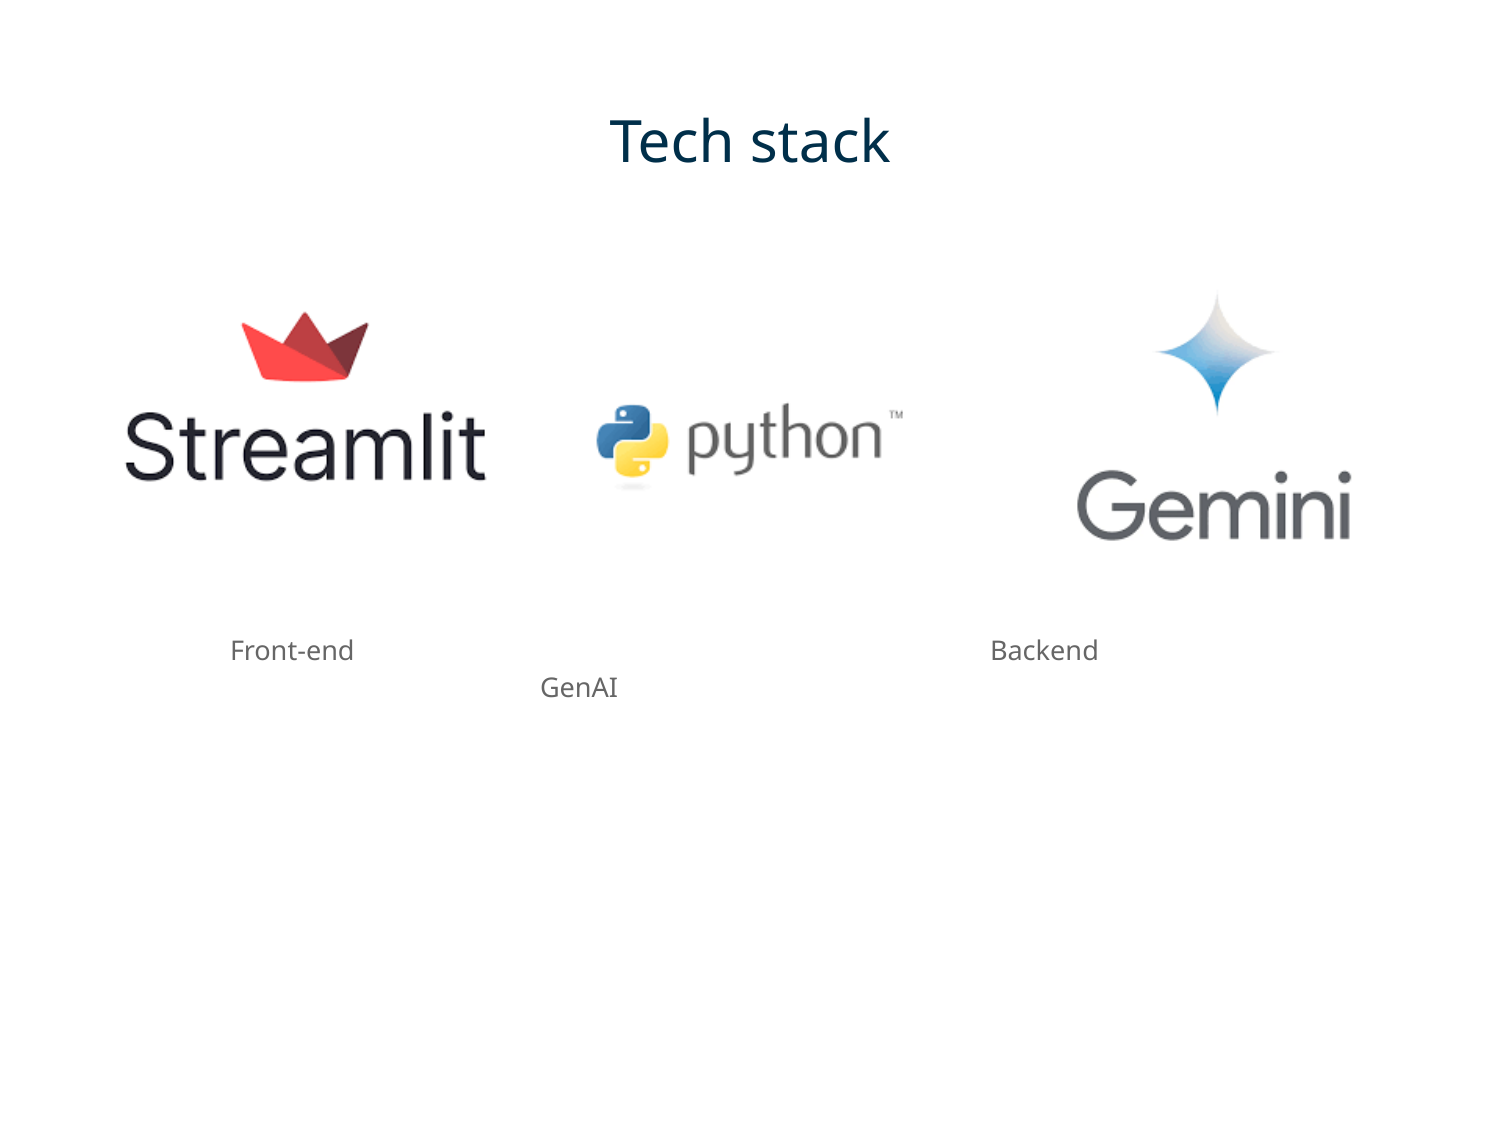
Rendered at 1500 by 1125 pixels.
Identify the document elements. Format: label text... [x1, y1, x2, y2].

picture [564, 262, 936, 634]
picture [74, 262, 535, 532]
picture [1011, 262, 1418, 566]
title Tech stack [75, 45, 1425, 233]
list Front-end Backend GenAI [75, 620, 1425, 1005]
